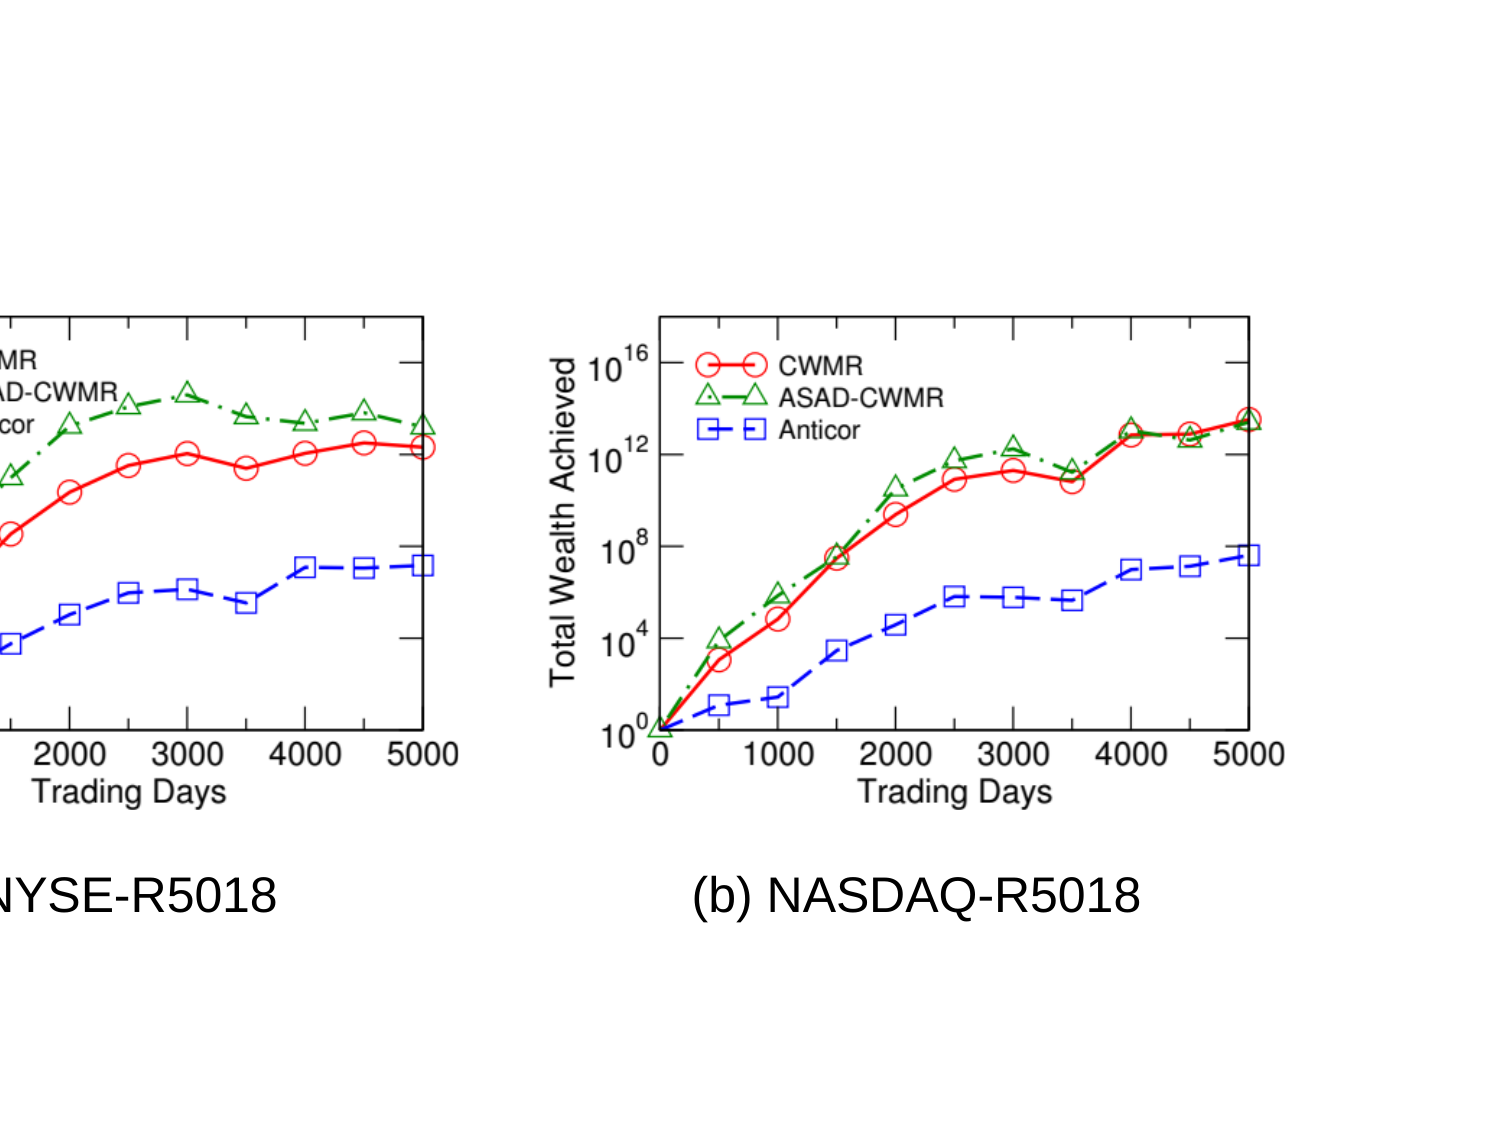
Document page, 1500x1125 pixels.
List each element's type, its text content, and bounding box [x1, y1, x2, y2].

picture [0, 313, 459, 810]
text_box (a) NYSE-R5018 [0, 855, 430, 930]
picture [547, 313, 1286, 810]
text_box (b) NASDAQ-R5018 [676, 855, 1270, 930]
